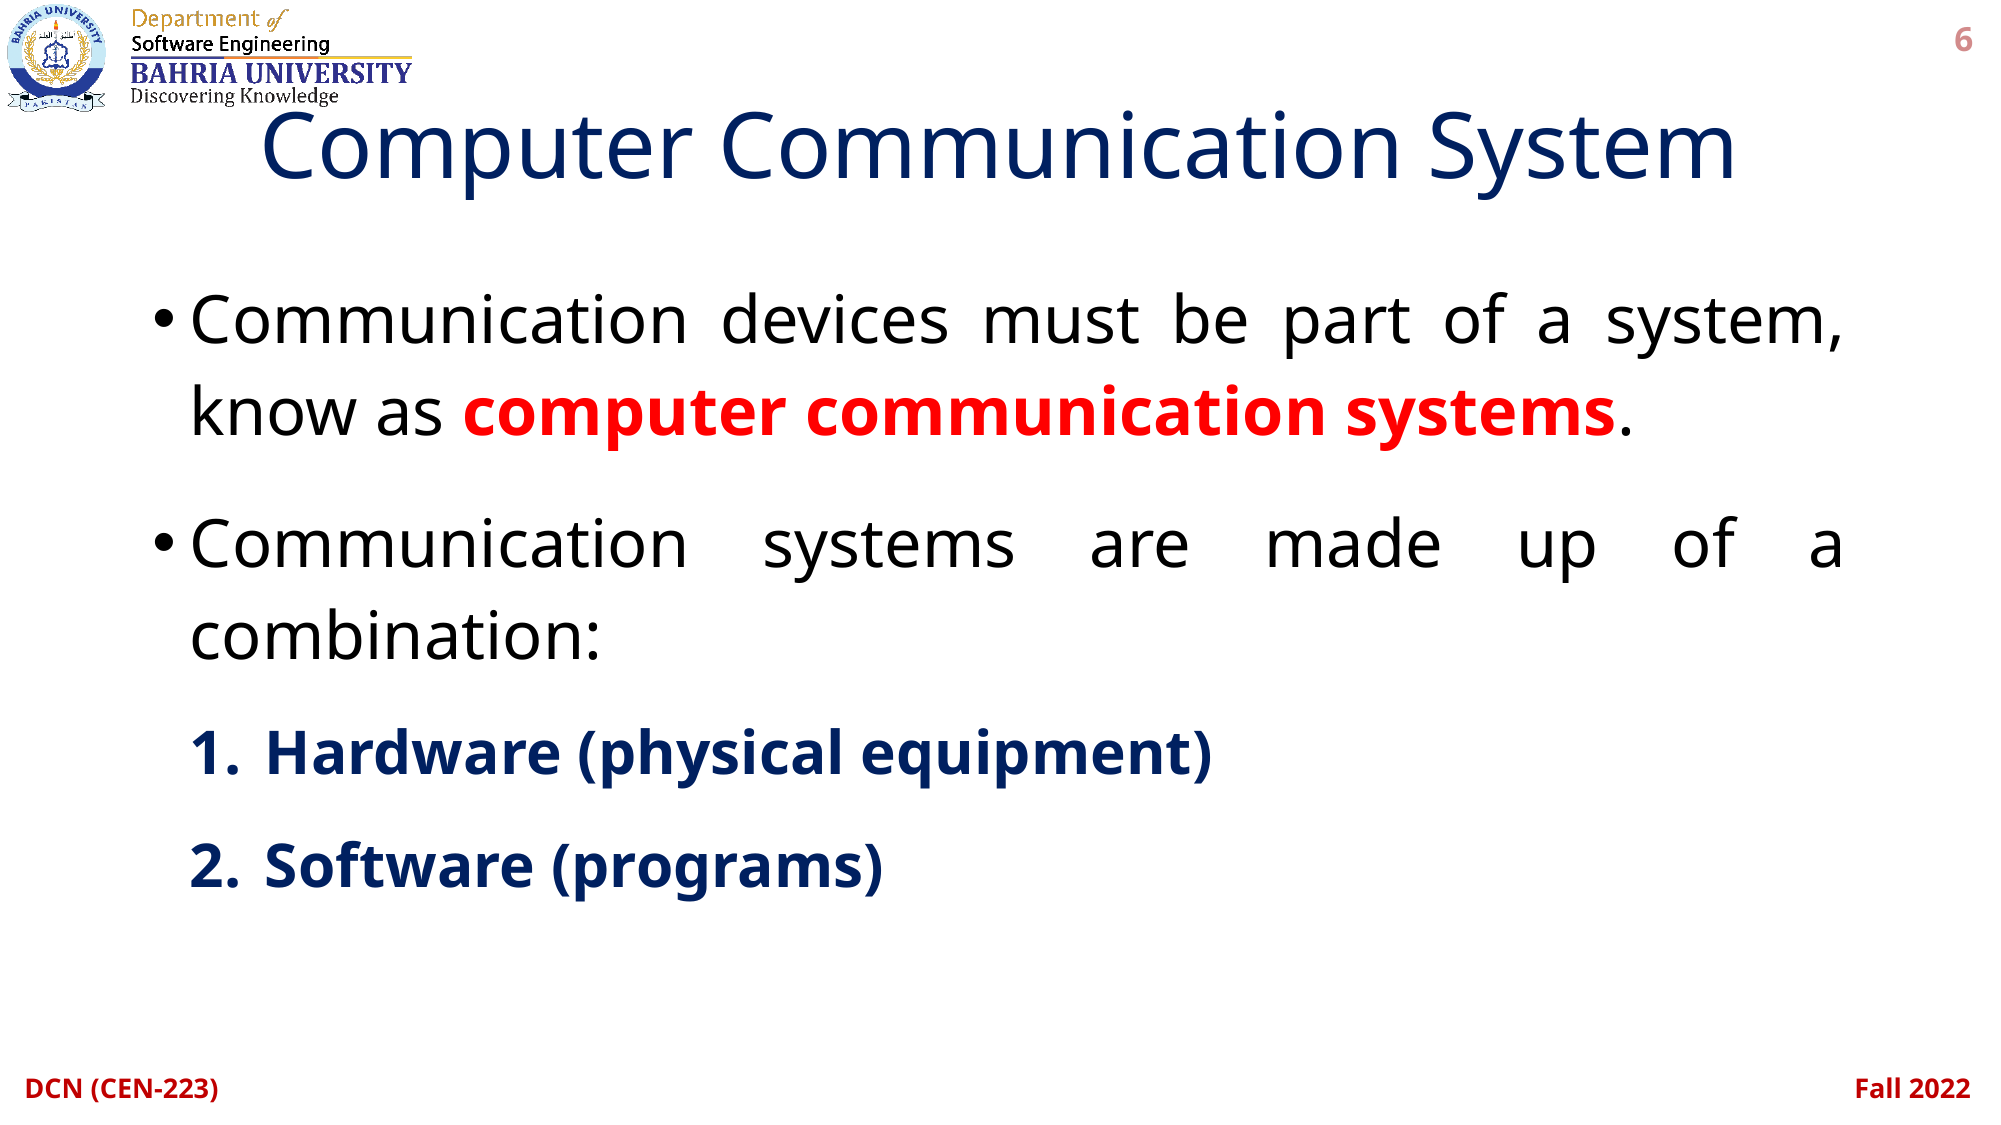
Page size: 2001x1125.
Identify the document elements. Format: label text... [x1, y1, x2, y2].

slide_number 6 [1538, 10, 1989, 71]
list Communication devices must be part of a system, know as computer communication systems. Communication systems are made up of a combination: Hardware (physical equipment) Software (programs) [137, 258, 1863, 1014]
picture [1, 1, 416, 120]
title Computer Communication System [137, 59, 1863, 237]
slide_number DCN (CEN-223) [9, 1057, 387, 1118]
